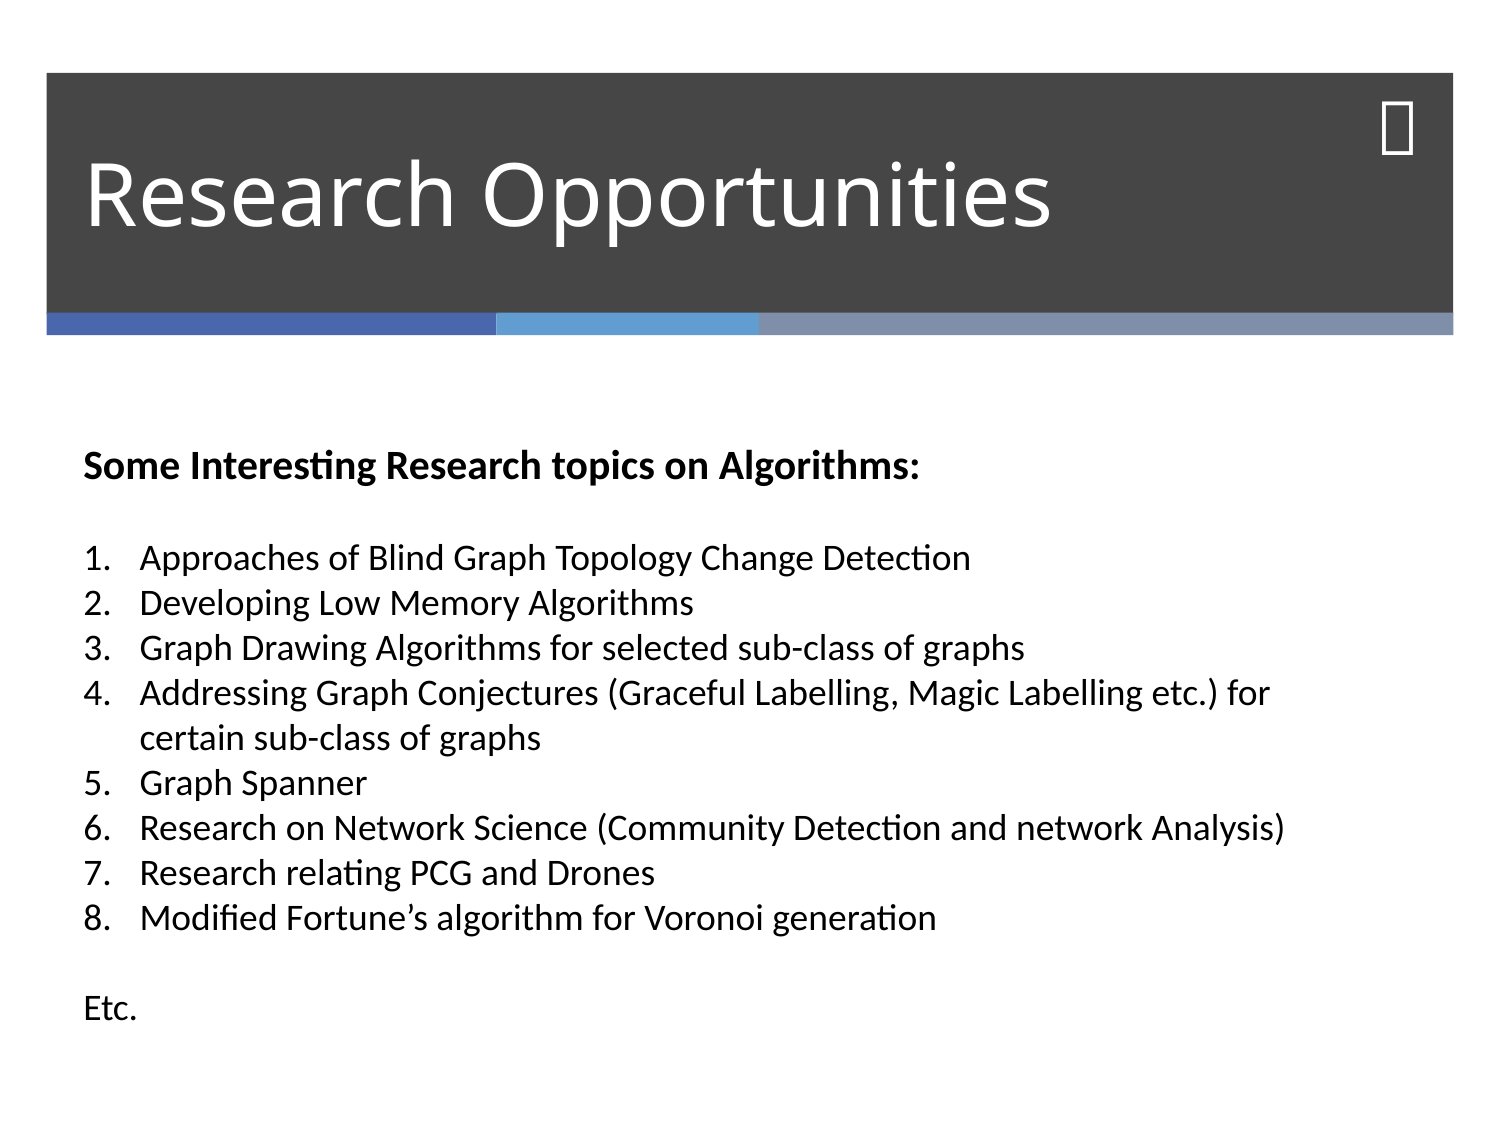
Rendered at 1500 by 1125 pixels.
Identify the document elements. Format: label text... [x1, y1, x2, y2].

text_box Some Interesting Research topics on Algorithms: Approaches of Blind Graph Topology Change Detection Developing Low Memory Algorithms Graph Drawing Algorithms for selected sub-class of graphs Addressing Graph Conjectures (Graceful Labelling, Magic Labelling etc.) for certain sub-class of graphs Graph Spanner Research on Network Science (Community Detection and network Analysis) Research relating PCG and Drones Modified Fortune’s algorithm for Voronoi generation Etc. [68, 430, 1368, 1125]
title Research Opportunities [68, 72, 1350, 252]
